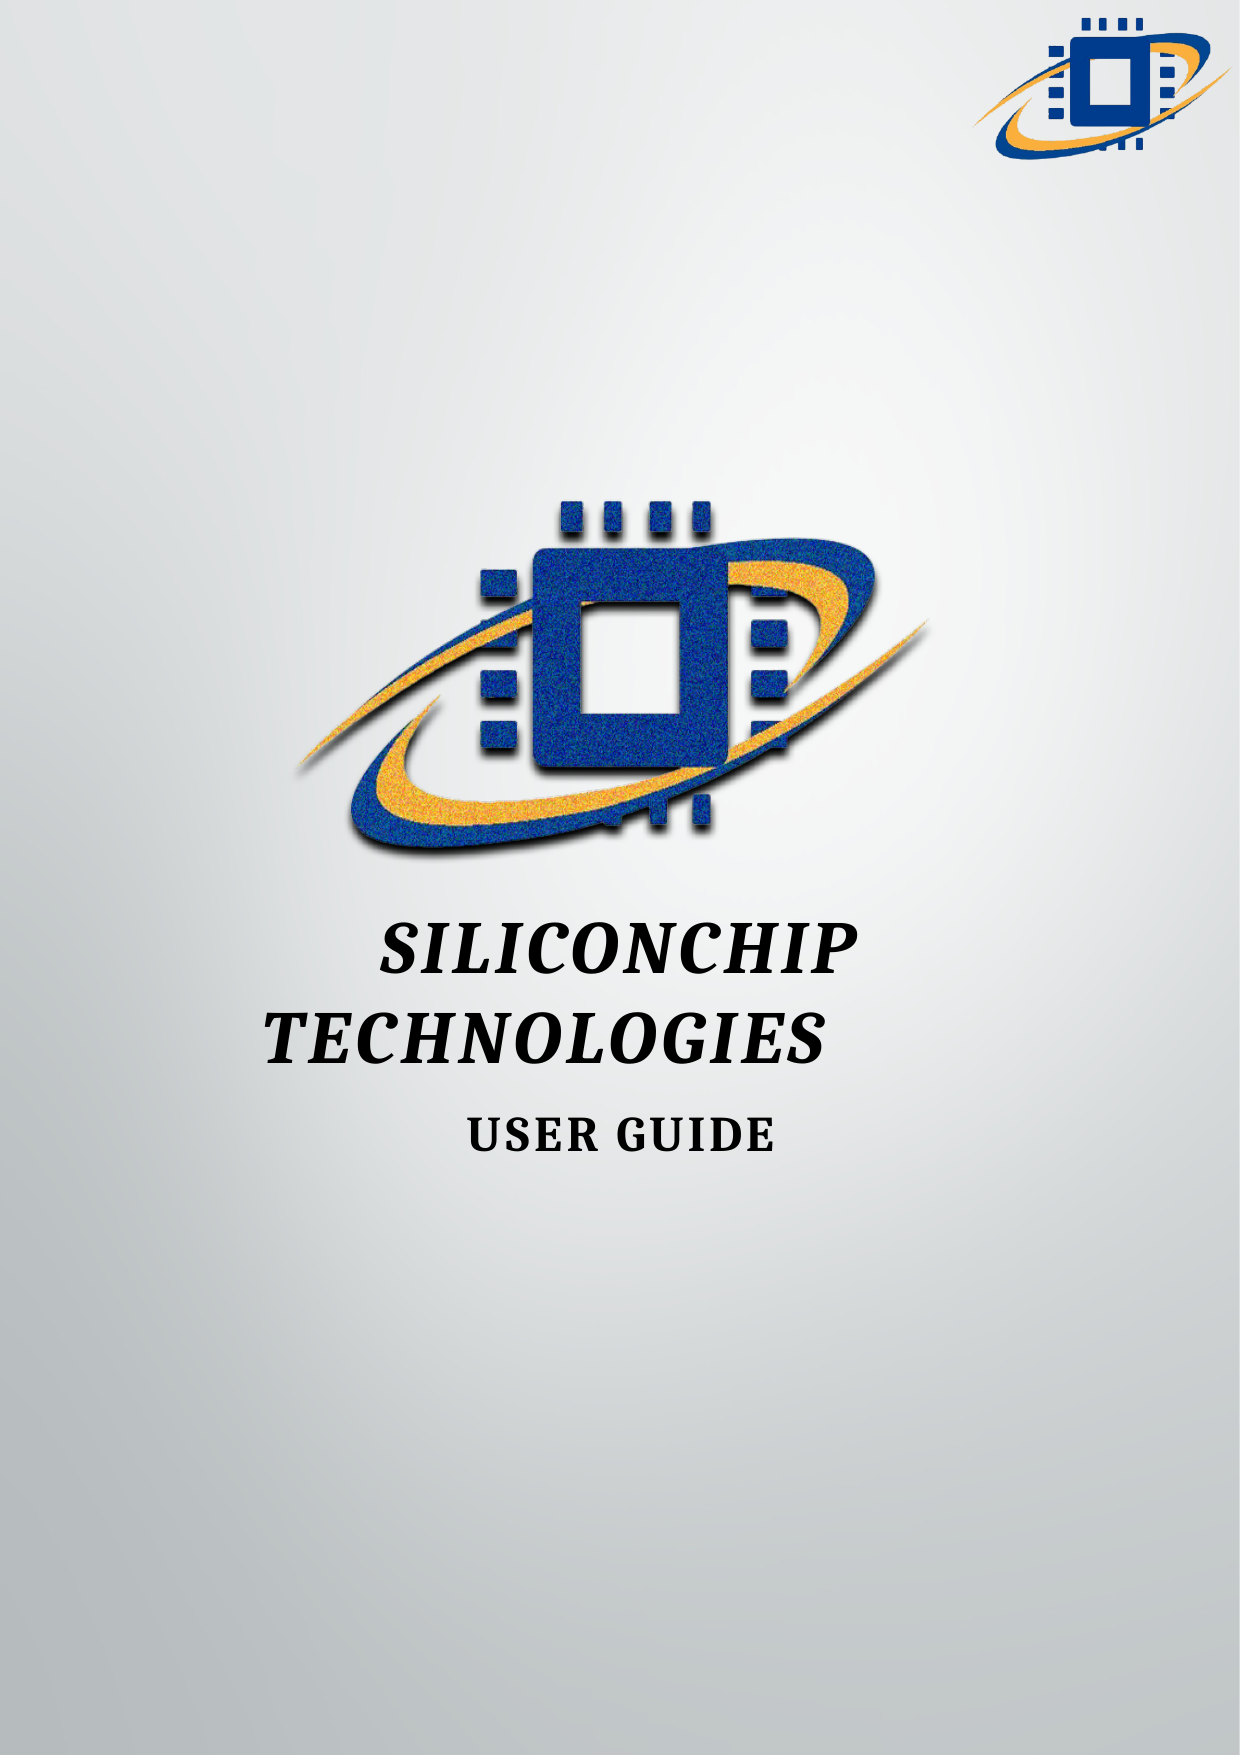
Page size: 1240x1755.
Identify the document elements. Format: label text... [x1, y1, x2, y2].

picture [253, 453, 987, 898]
picture [954, 0, 1240, 180]
text_box USER GUIDE [385, 1100, 854, 1162]
text_box SILICONCHIP TECHNOLOGIES [253, 912, 987, 1169]
